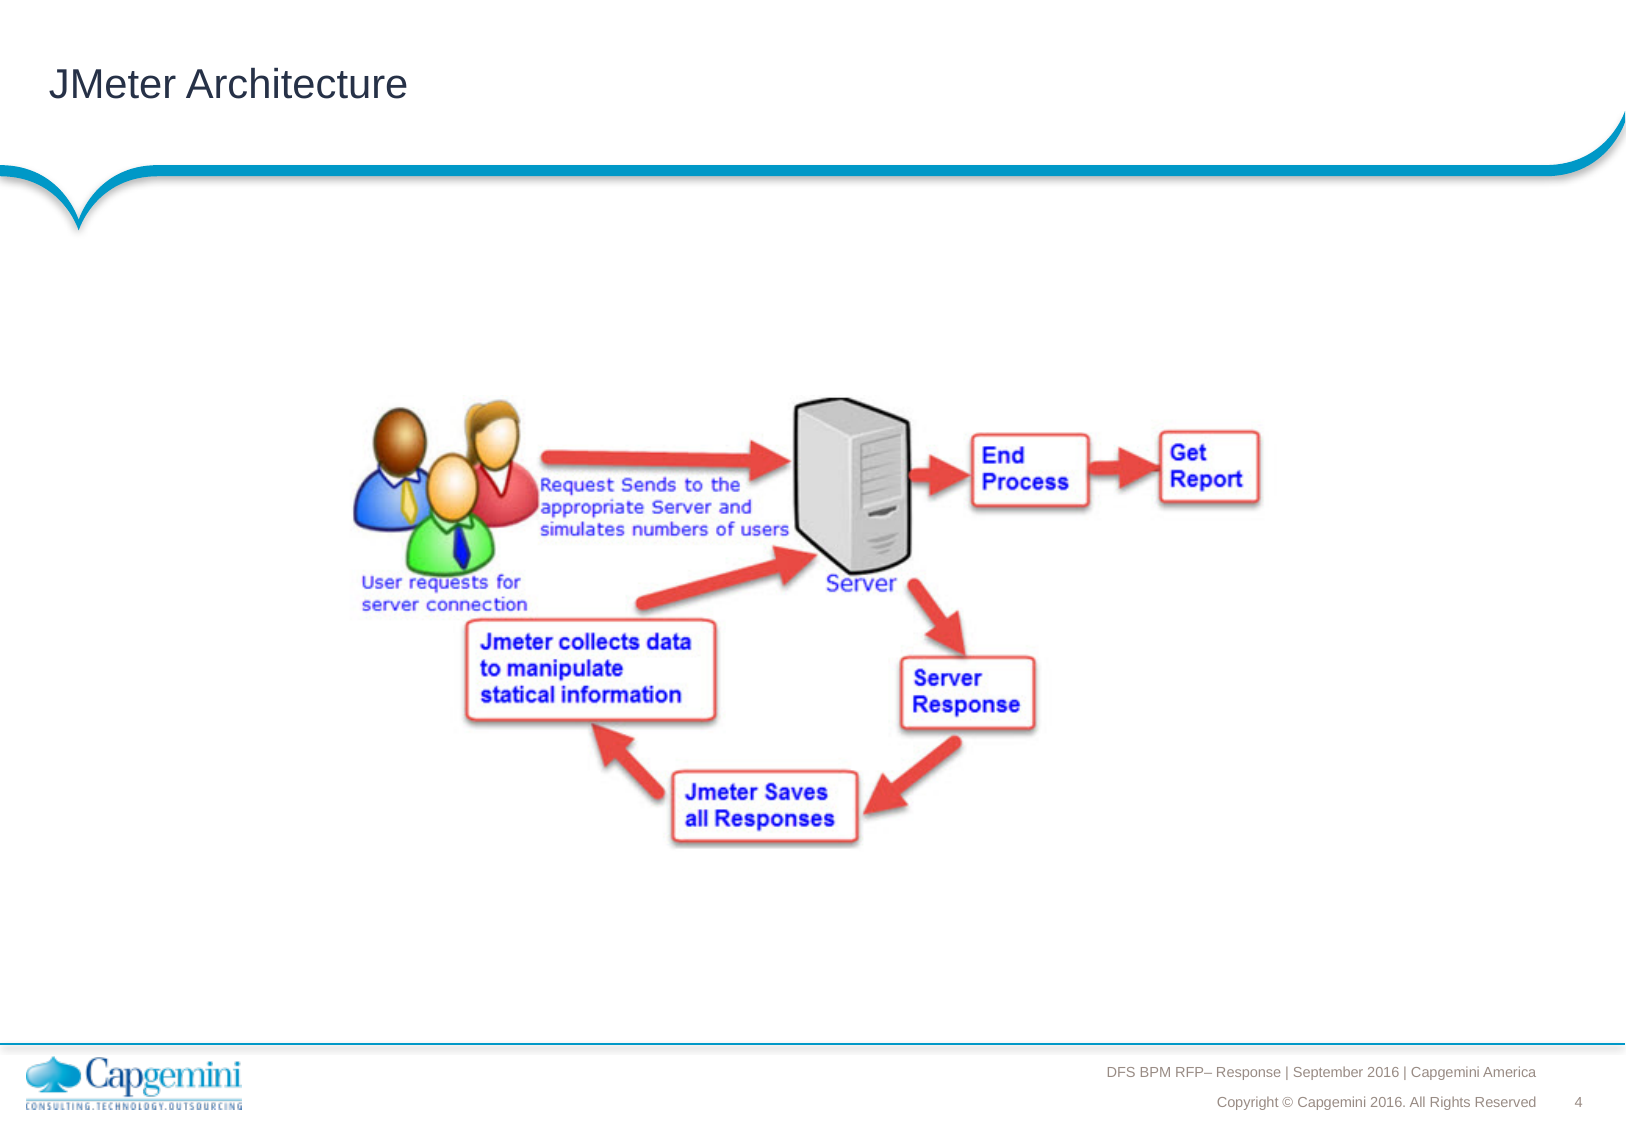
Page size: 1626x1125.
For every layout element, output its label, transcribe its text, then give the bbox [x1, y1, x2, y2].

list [338, 395, 1286, 853]
picture [26, 1056, 242, 1110]
title JMeter Architecture [0, 0, 1625, 165]
